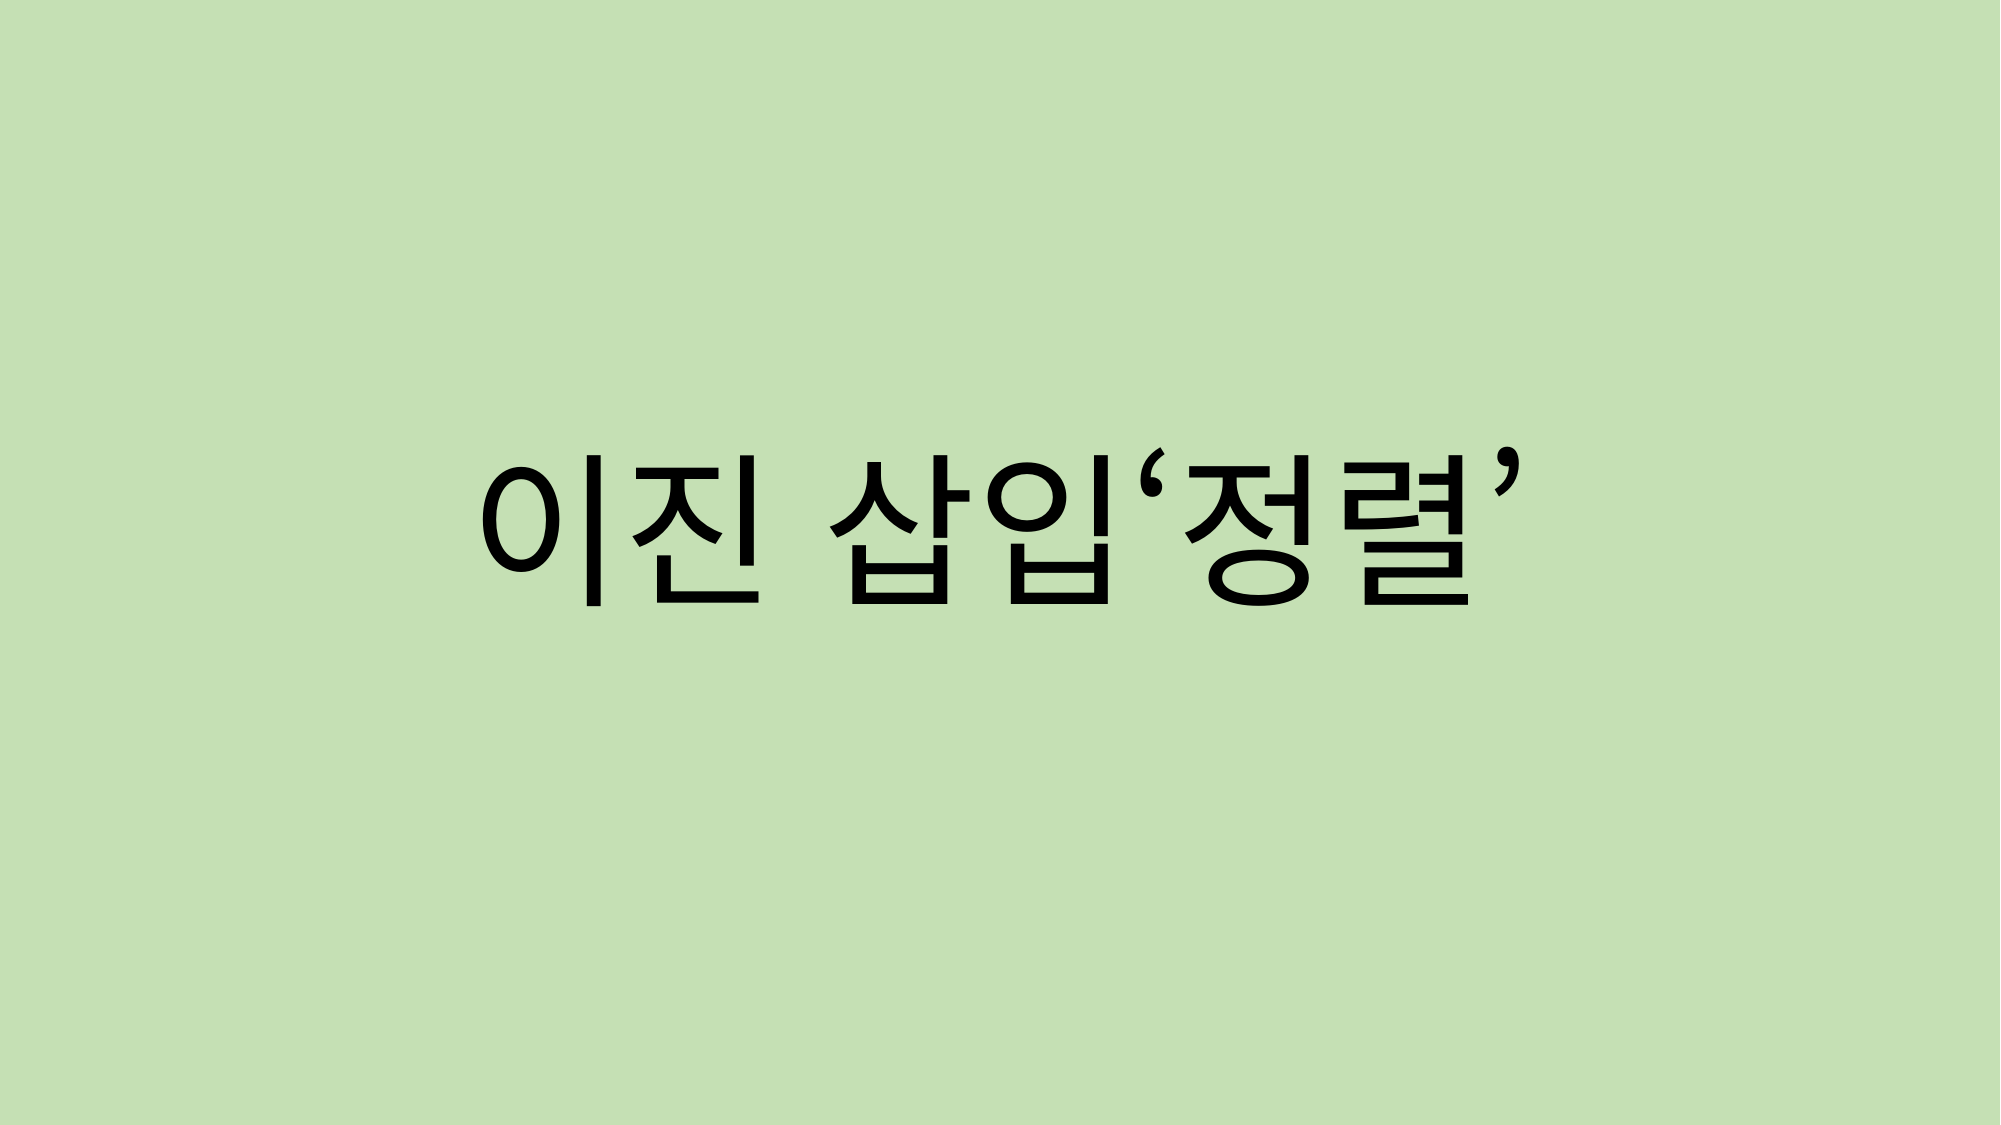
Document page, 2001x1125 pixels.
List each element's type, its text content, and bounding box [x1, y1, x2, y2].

text_box 이진 삽입‘정렬’ [137, 416, 1863, 634]
